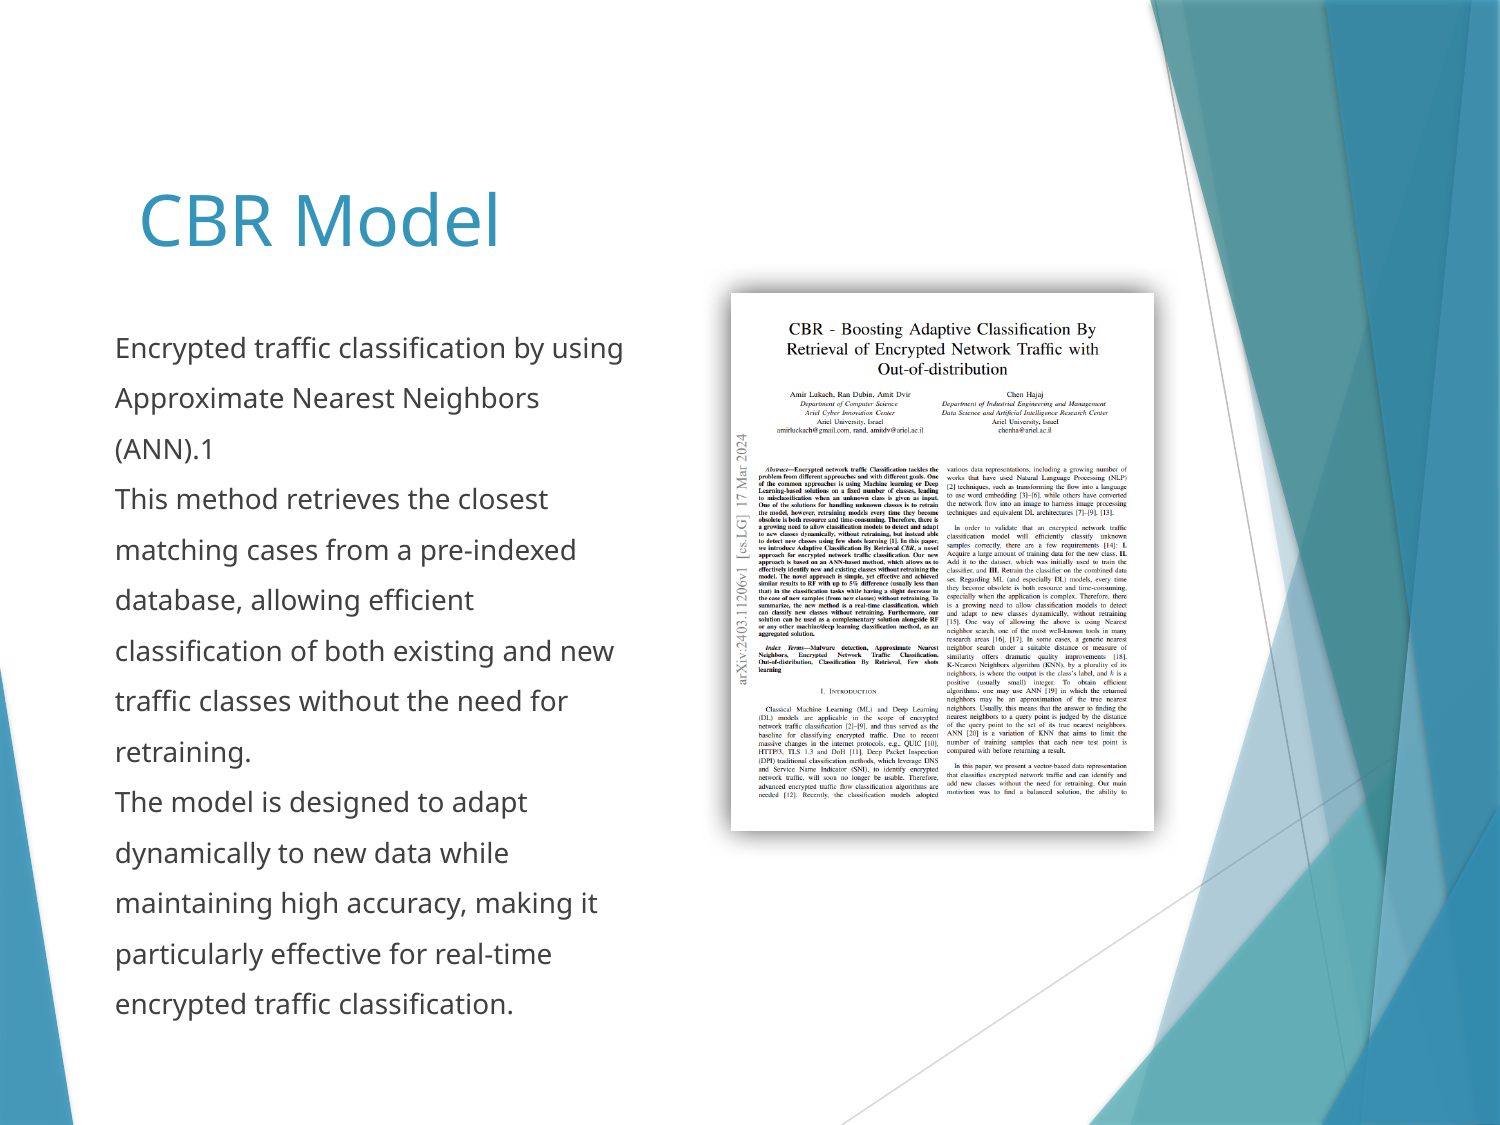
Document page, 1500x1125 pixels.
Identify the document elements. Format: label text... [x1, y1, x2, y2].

list Encrypted traffic classification by using Approximate Nearest Neighbors (ANN).1 This method retrieves the closest matching cases from a pre-indexed database, allowing efficient classification of both existing and new traffic classes without the need for retraining. The model is designed to adapt dynamically to new data while maintaining high accuracy, making it particularly effective for real-time encrypted traffic classification. [99, 305, 662, 1032]
title CBR Model [123, 145, 535, 268]
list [730, 293, 1154, 832]
